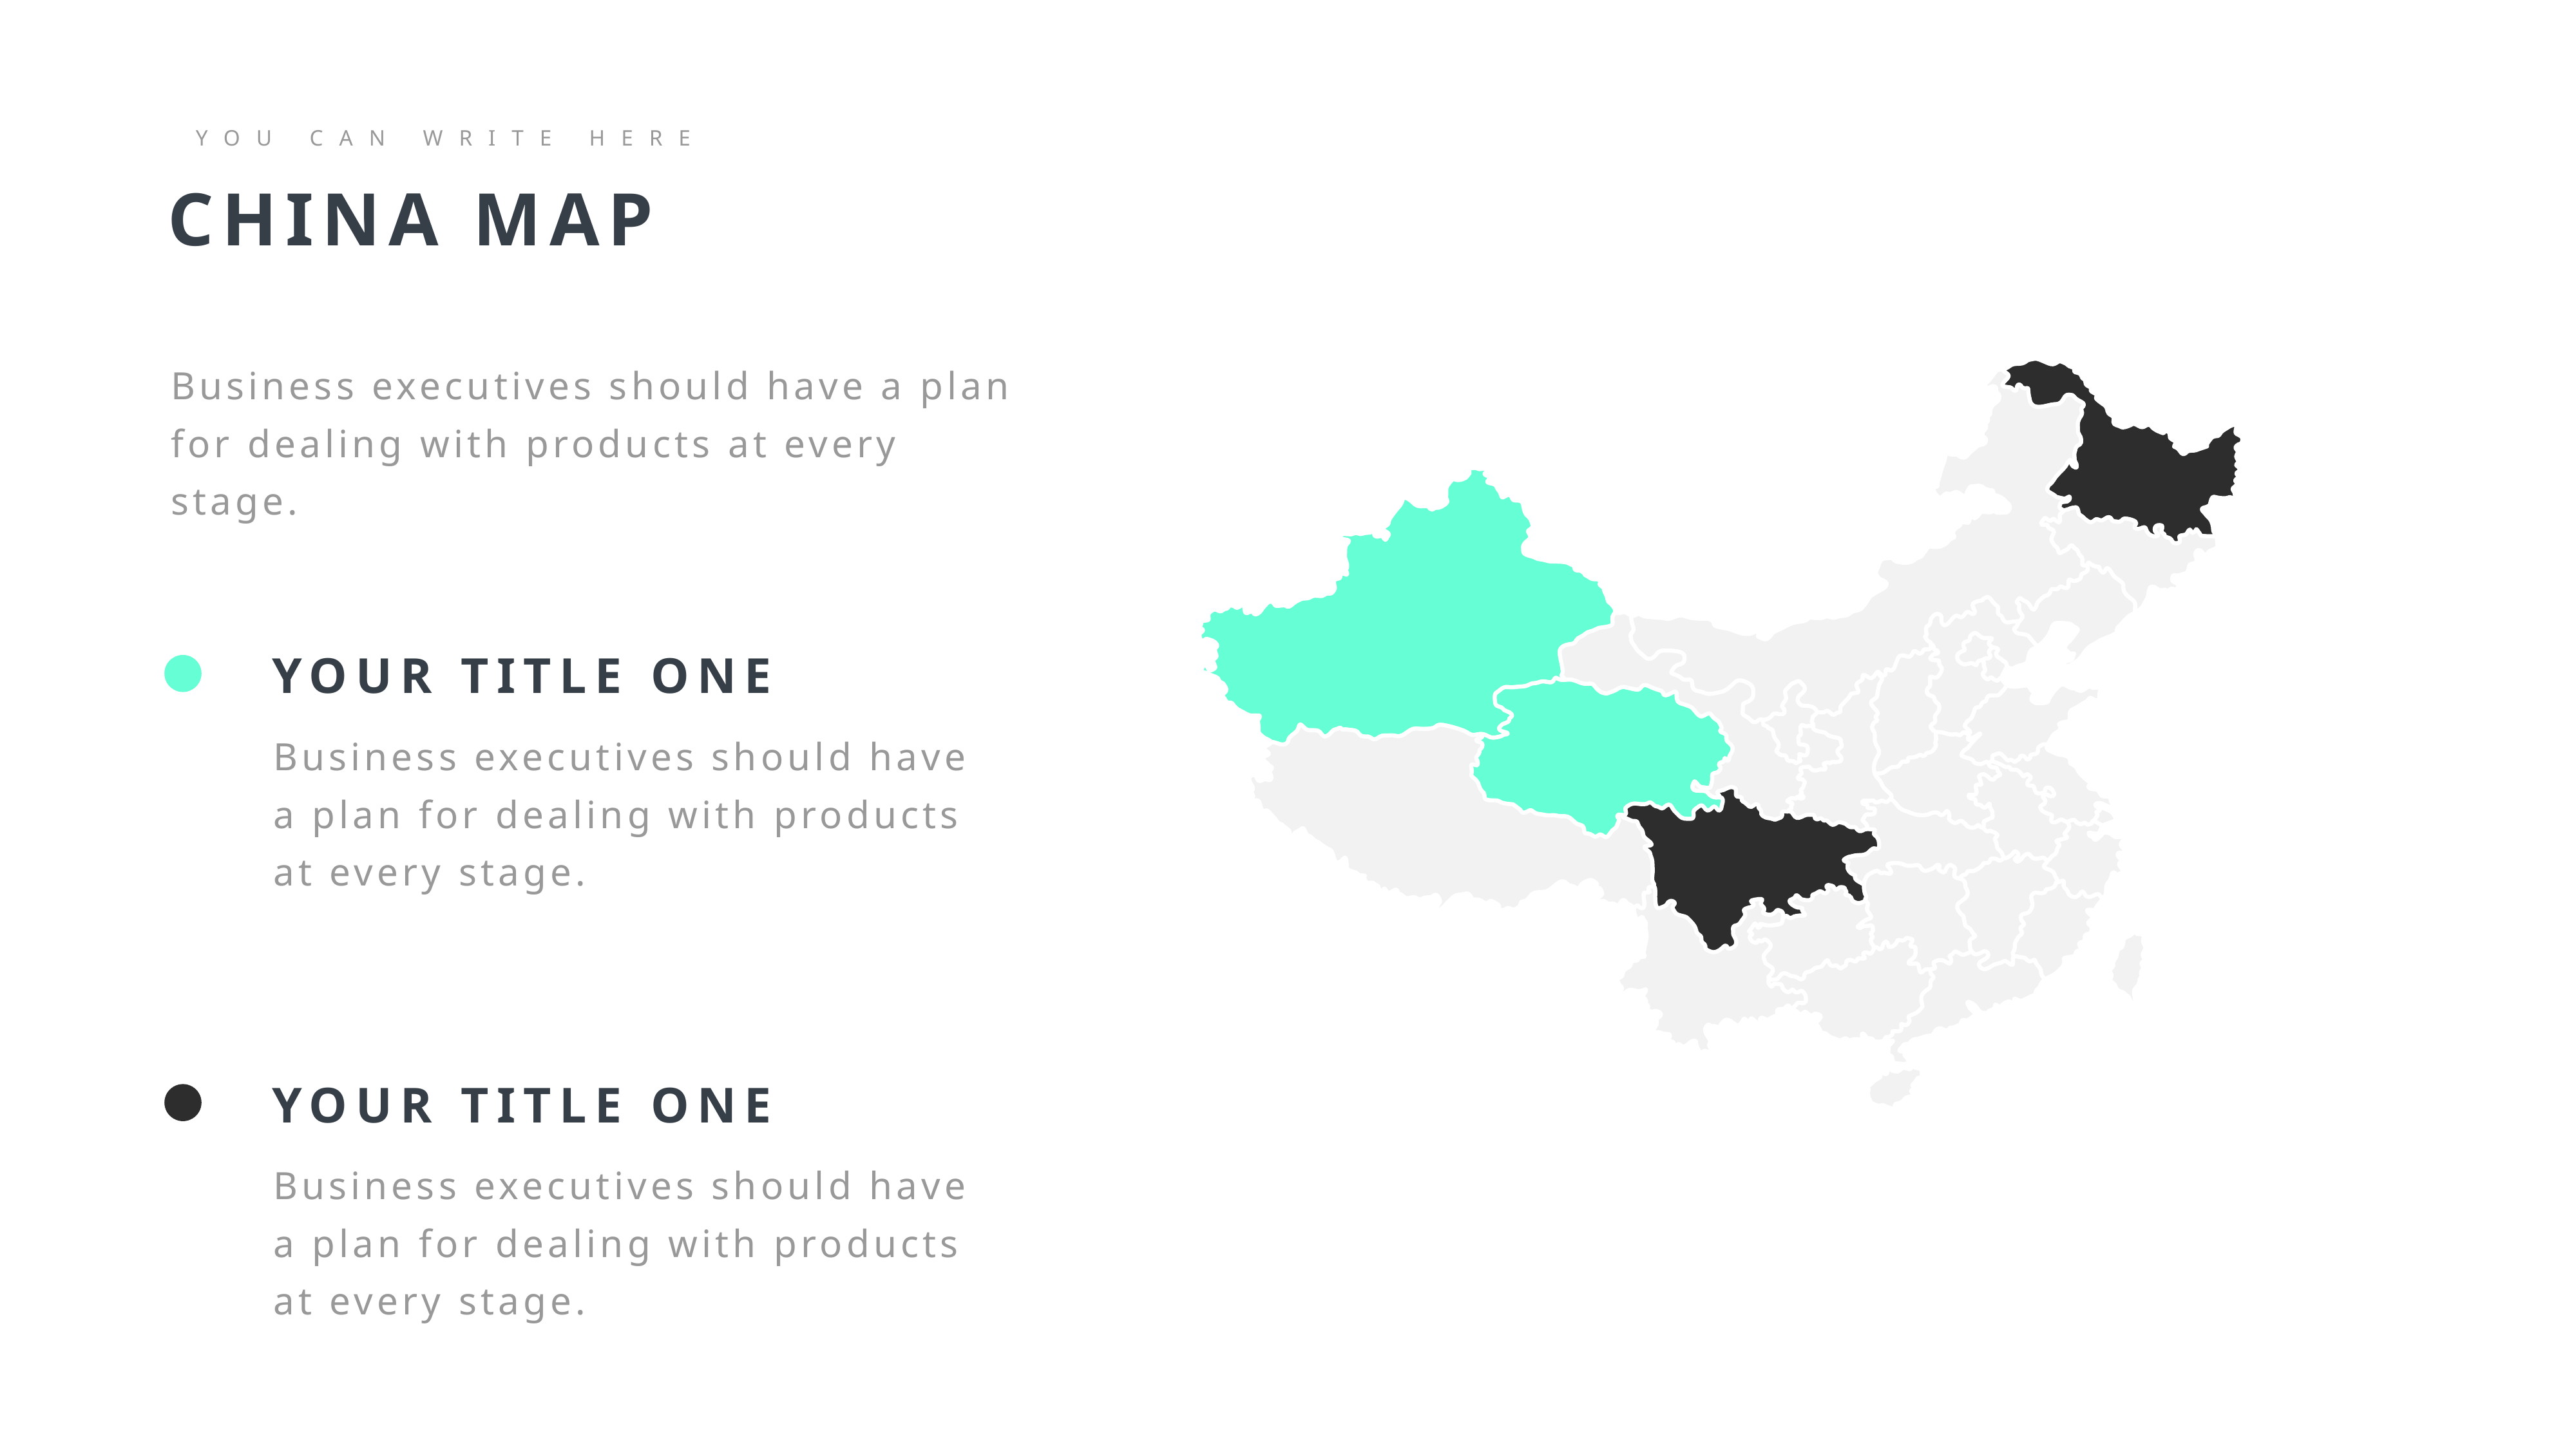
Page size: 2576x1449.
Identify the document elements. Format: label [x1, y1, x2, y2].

text_box [164, 1069, 1003, 1330]
text_box [1197, 358, 2243, 1110]
text_box [148, 119, 1049, 471]
text_box [164, 640, 1003, 900]
